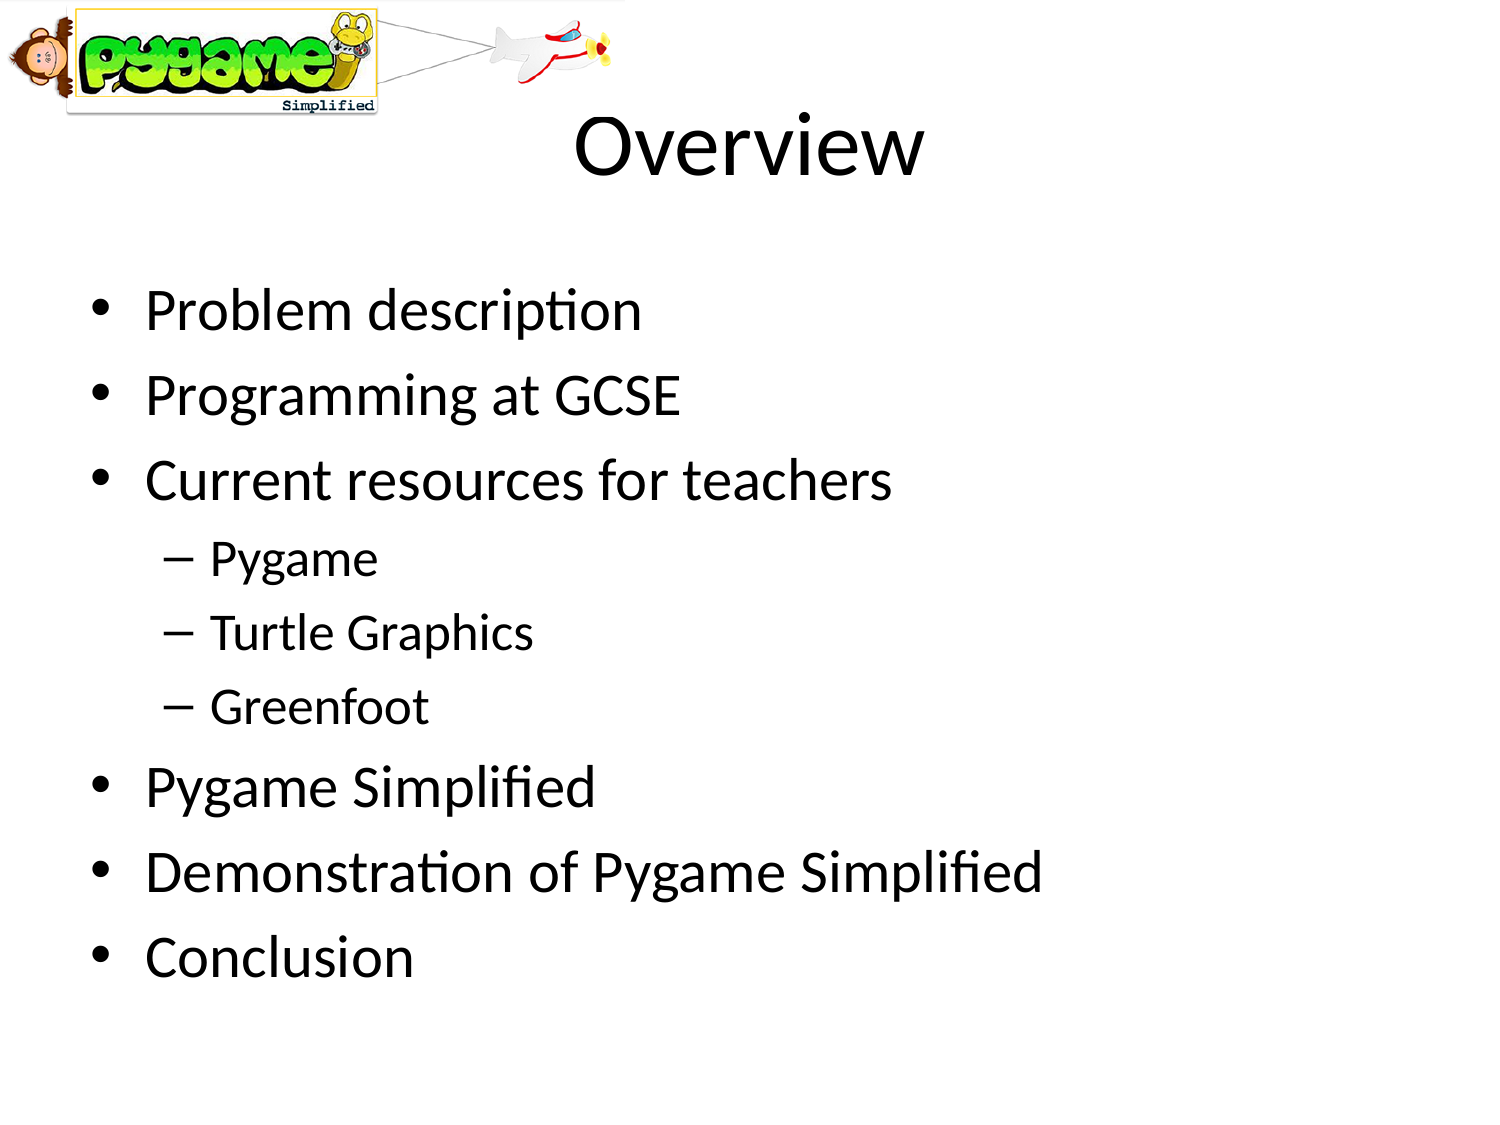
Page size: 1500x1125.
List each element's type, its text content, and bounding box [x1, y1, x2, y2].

list Problem description Programming at GCSE Current resources for teachers Pygame Turtle Graphics Greenfoot Pygame Simplified Demonstration of Pygame Simplified Conclusion [75, 262, 1425, 1005]
picture [0, 0, 626, 117]
title Overview [75, 45, 1425, 233]
